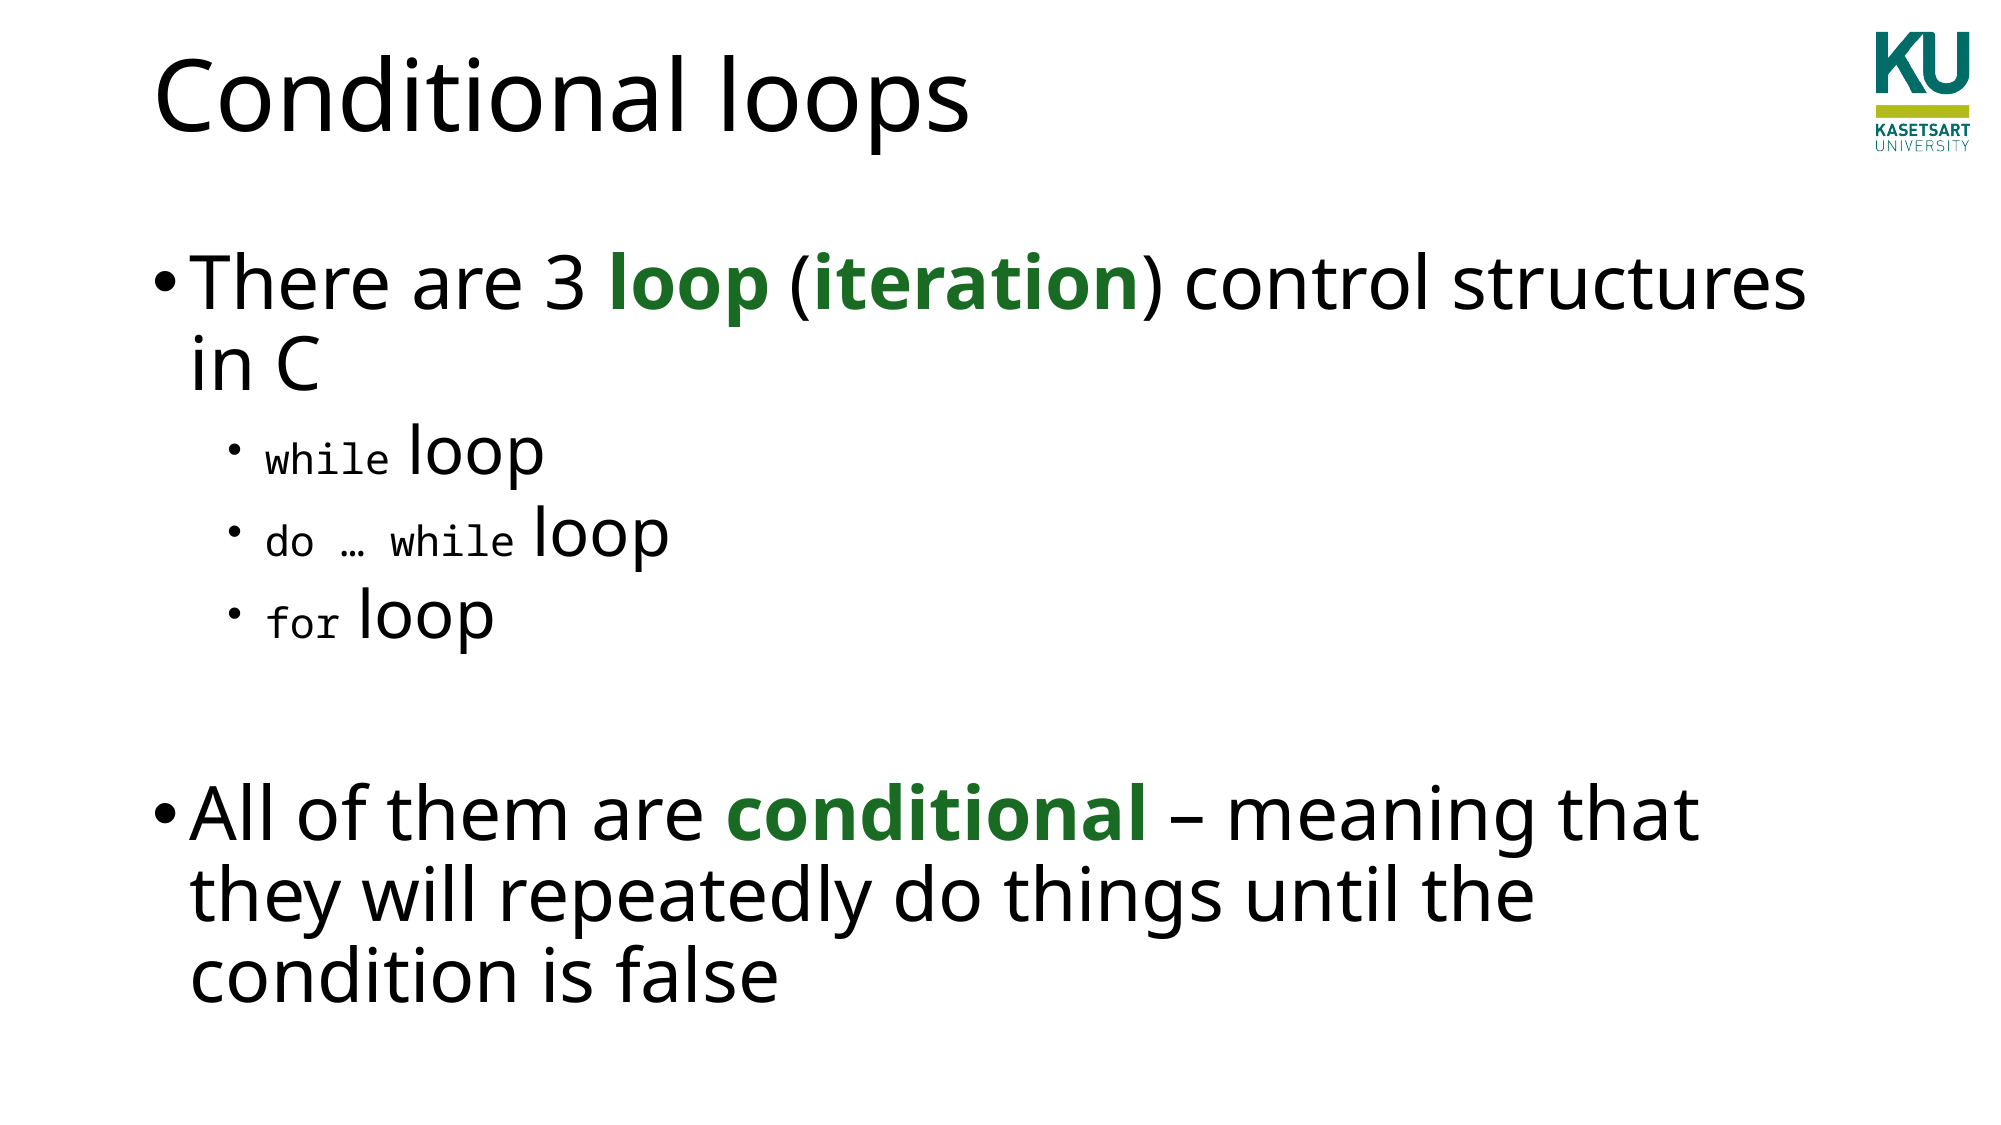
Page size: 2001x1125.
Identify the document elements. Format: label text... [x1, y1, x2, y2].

list There are 3 loop (iteration) control structures in C while loop do … while loop for loop All of them are conditional – meaning that they will repeatedly do things until the condition is false [137, 175, 1863, 1088]
title Conditional loops [137, 37, 1838, 161]
picture [1862, 22, 1980, 161]
